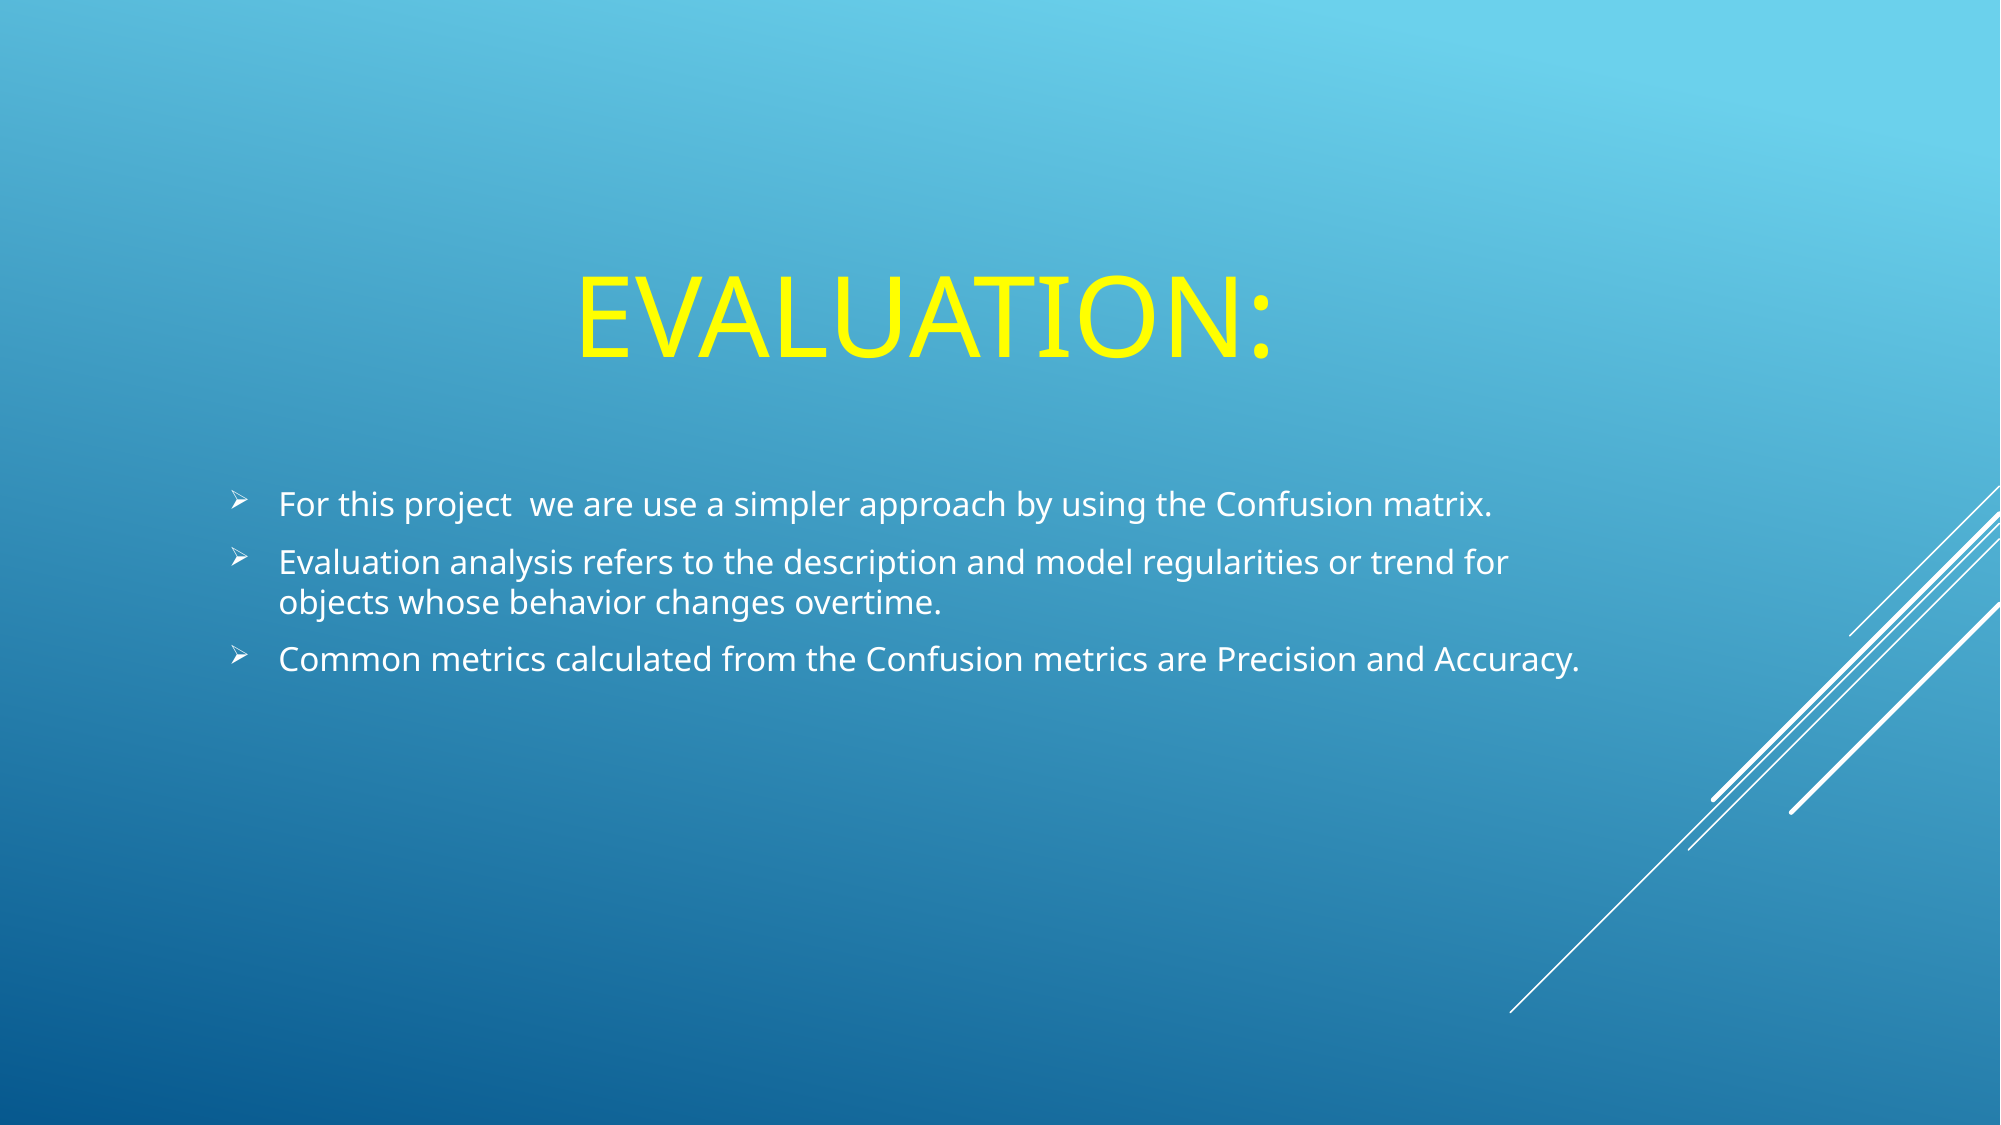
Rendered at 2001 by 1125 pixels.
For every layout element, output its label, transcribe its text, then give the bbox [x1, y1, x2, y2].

title evaluation: [225, 13, 1626, 388]
list For this project we are use a simpler approach by using the Confusion matrix. Evaluation analysis refers to the description and model regularities or trend for objects whose behavior changes overtime. Common metrics calculated from the Confusion metrics are Precision and Accuracy. [214, 475, 1615, 722]
